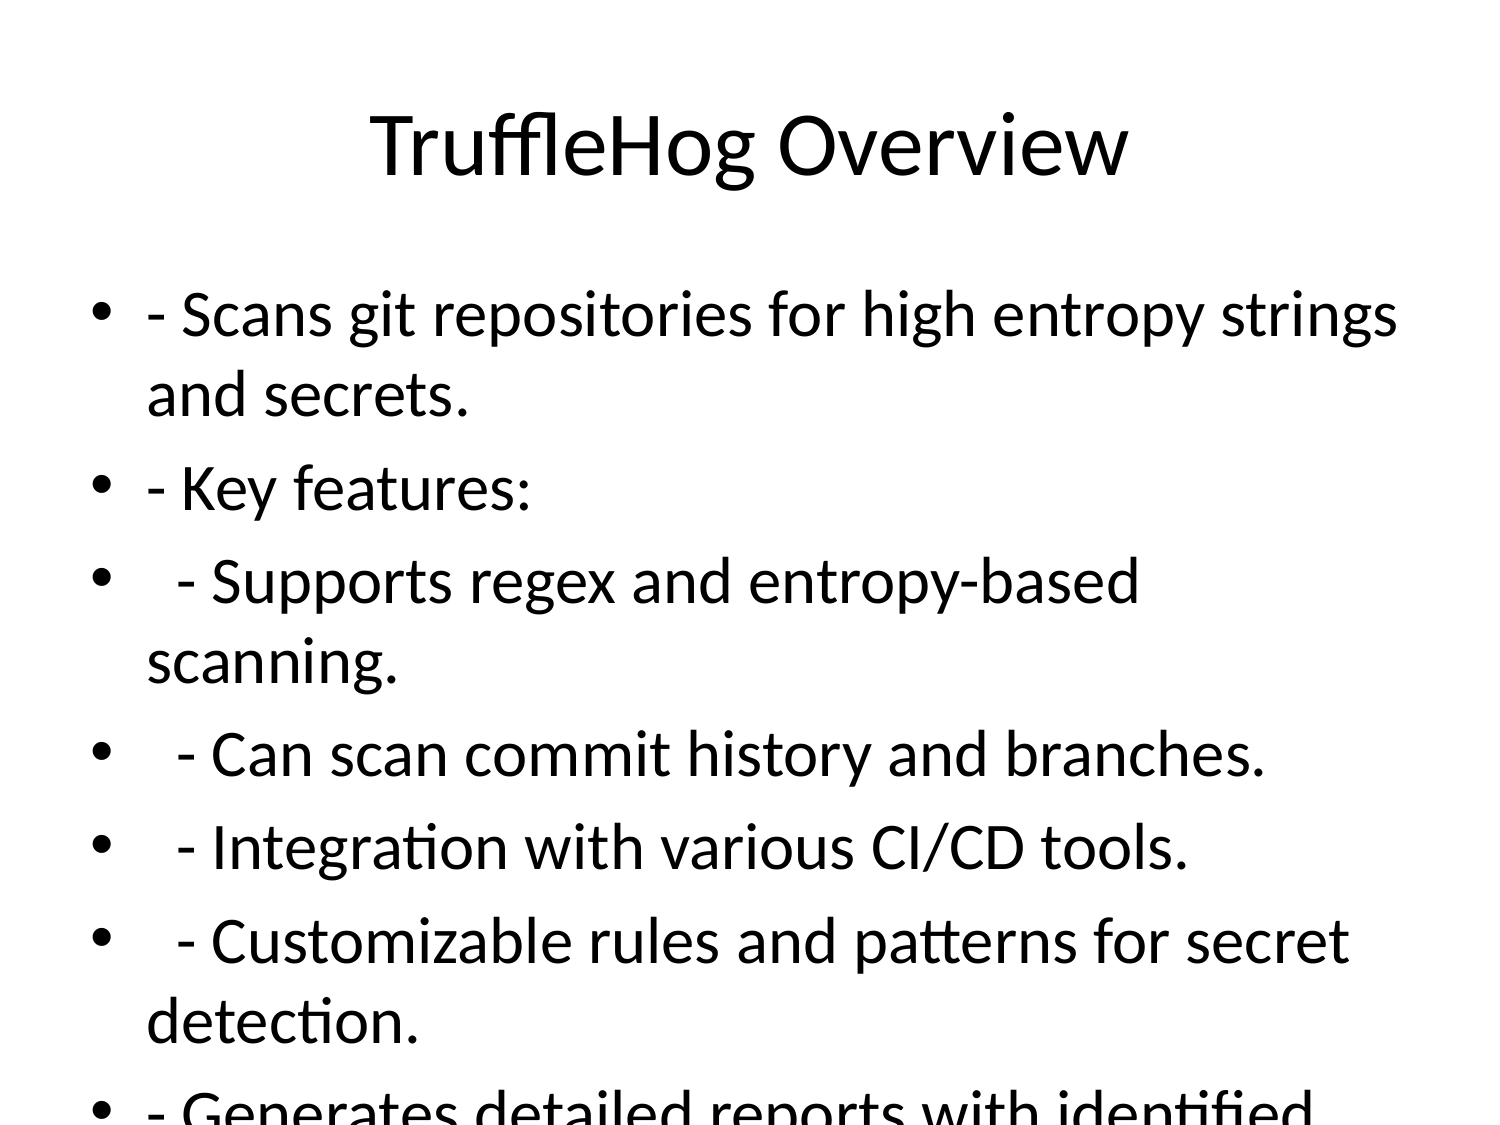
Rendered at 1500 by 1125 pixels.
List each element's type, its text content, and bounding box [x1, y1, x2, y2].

list - Scans git repositories for high entropy strings and secrets. - Key features: - Supports regex and entropy-based scanning. - Can scan commit history and branches. - Integration with various CI/CD tools. - Customizable rules and patterns for secret detection. - Generates detailed reports with identified secrets. [75, 262, 1425, 1005]
title TruffleHog Overview [75, 45, 1425, 233]
